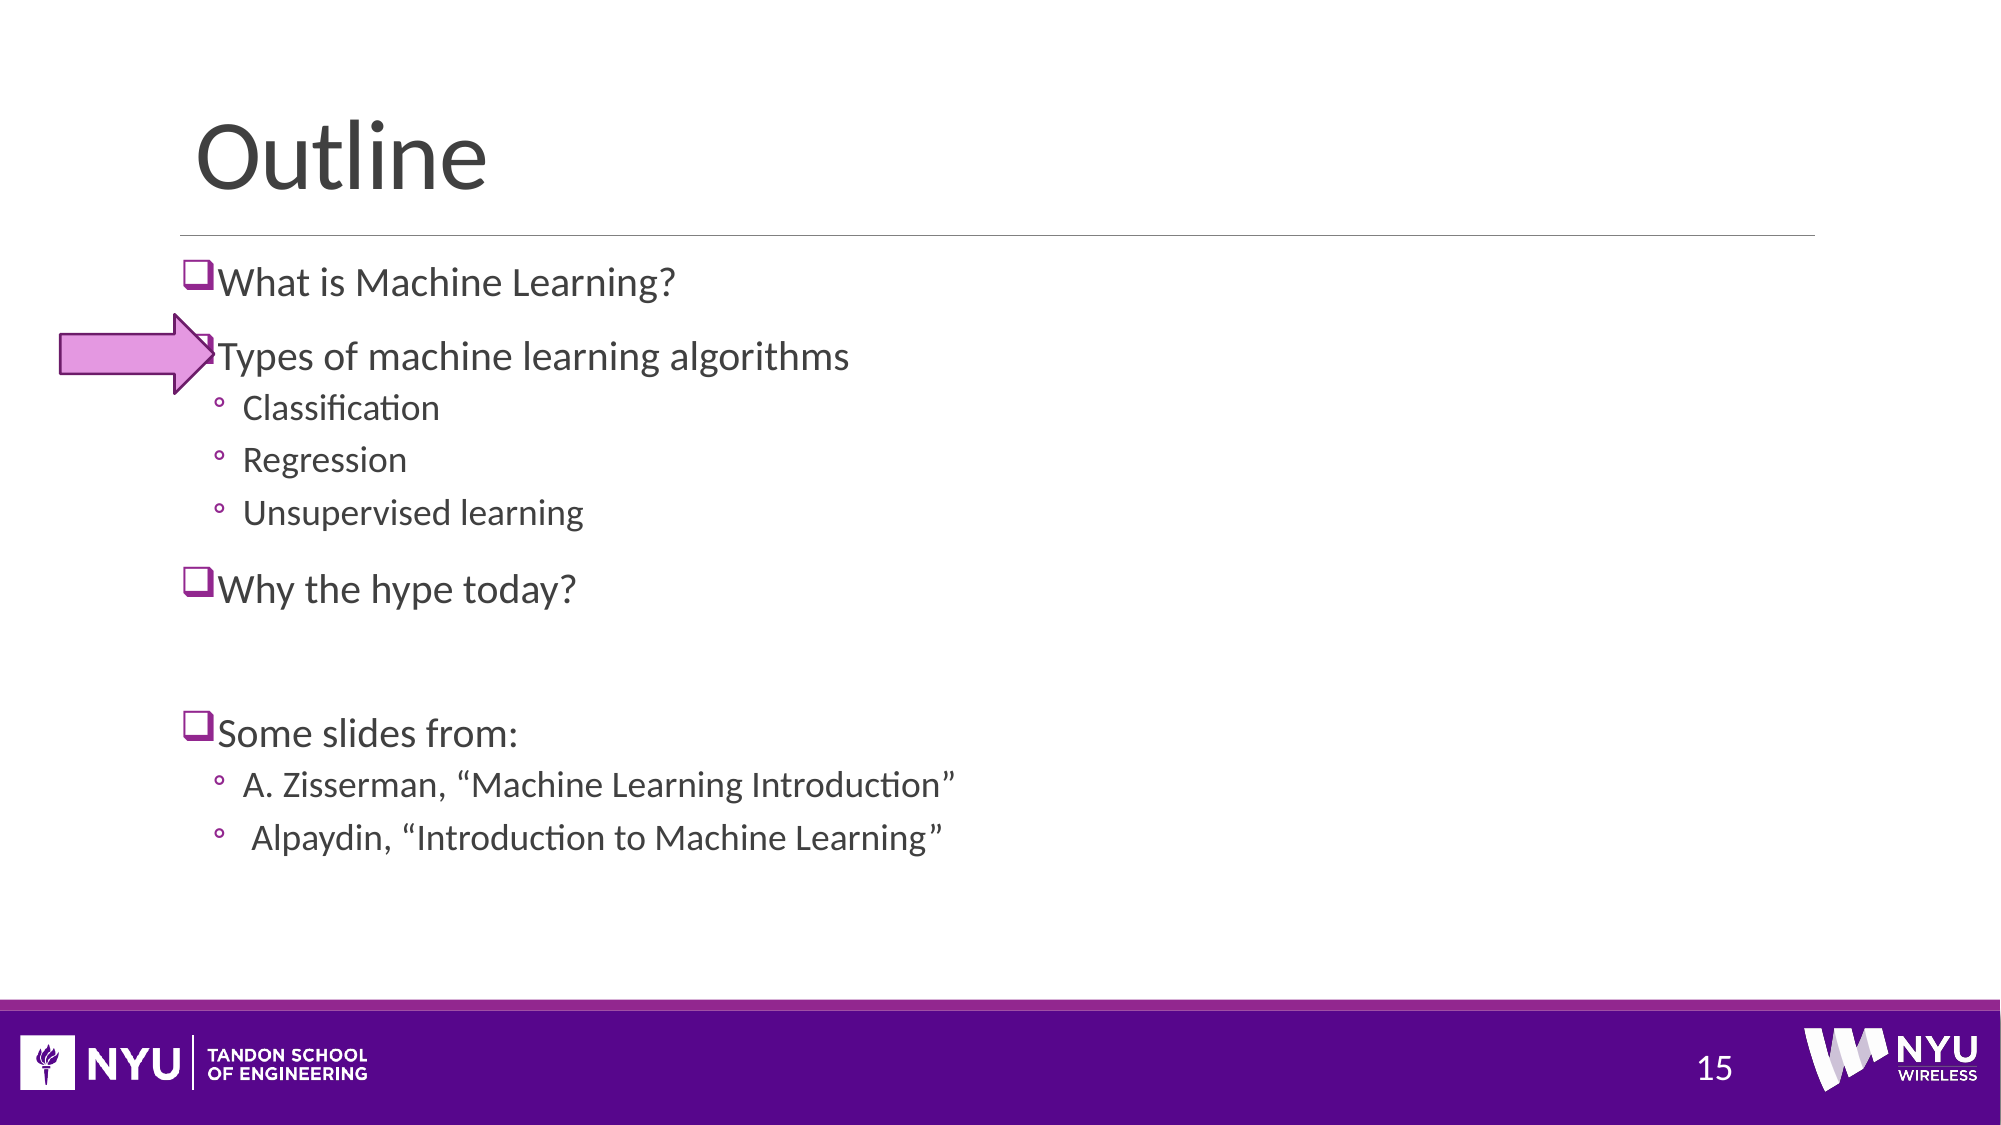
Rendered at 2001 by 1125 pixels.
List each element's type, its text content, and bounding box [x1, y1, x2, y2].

slide_number 15 [1533, 1035, 1749, 1096]
text_box [58, 313, 216, 395]
title Outline [180, 47, 1830, 218]
list What is Machine Learning? Types of machine learning algorithms Classification Regression Unsupervised learning Why the hype today? Some slides from: A. Zisserman, “Machine Learning Introduction” Alpaydin, “Introduction to Machine Learning” [180, 252, 1830, 963]
